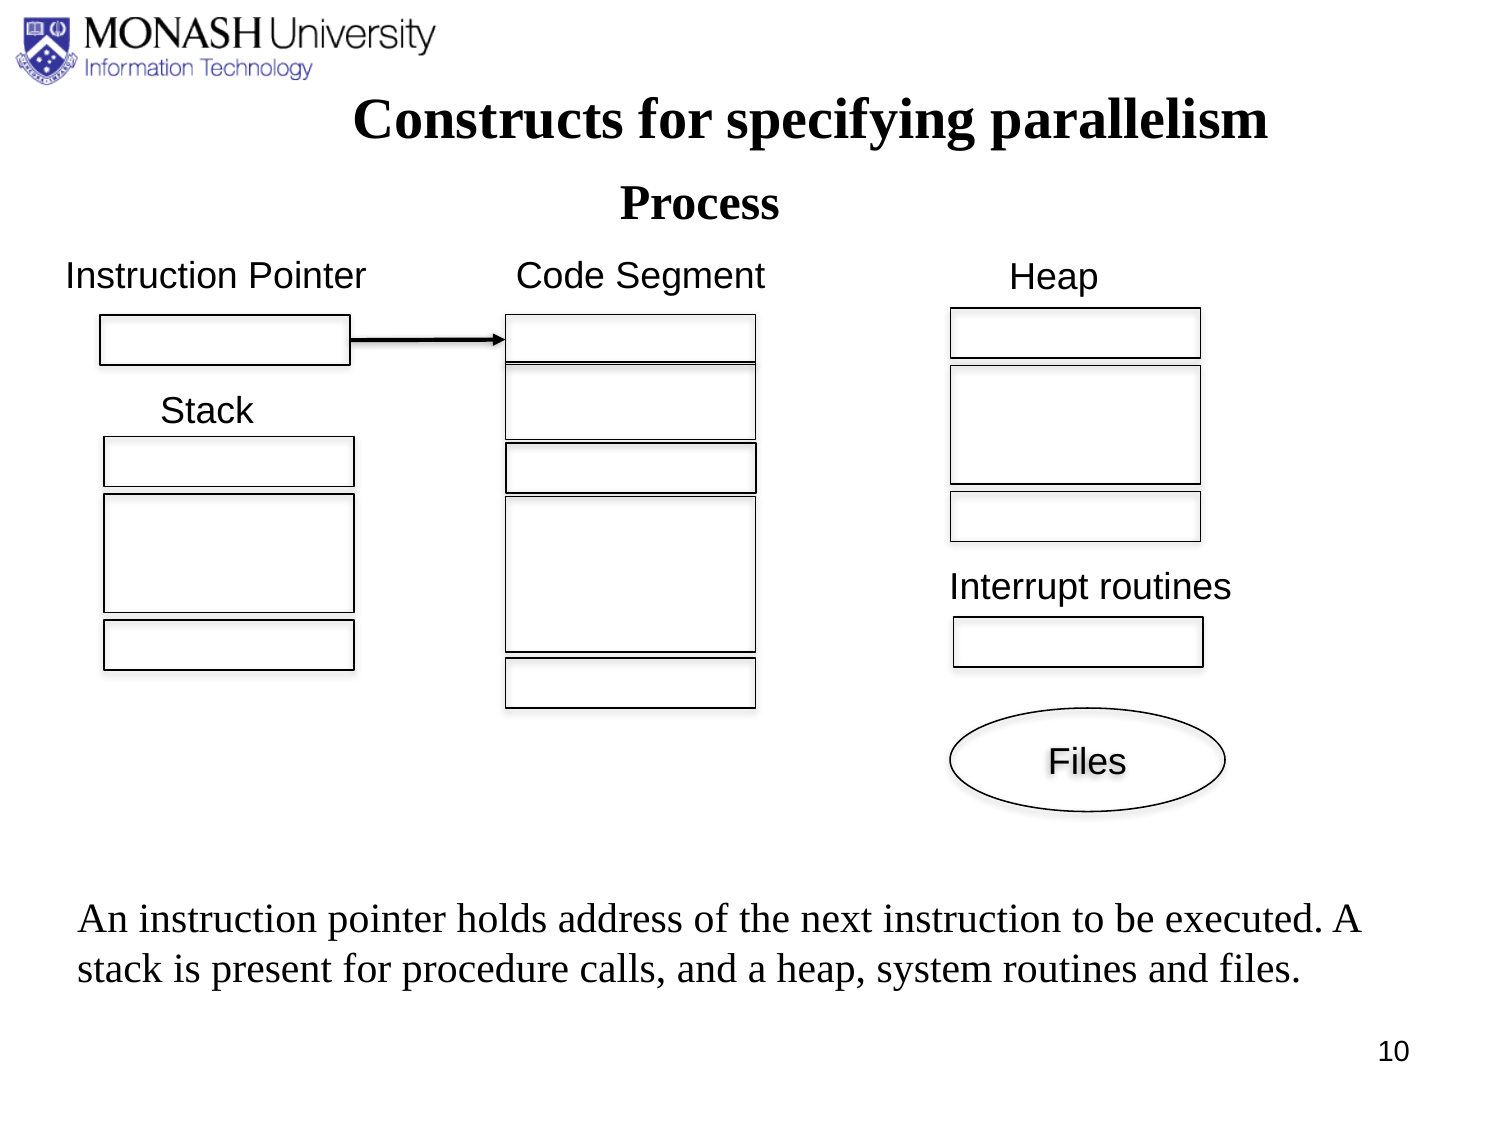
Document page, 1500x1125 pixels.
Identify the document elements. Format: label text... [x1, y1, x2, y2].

text_box Instruction Pointer [50, 243, 382, 304]
text_box [953, 616, 1204, 668]
text_box Process [474, 172, 925, 238]
text_box Interrupt routines [934, 554, 1248, 615]
text_box [505, 314, 756, 361]
text_box [103, 619, 355, 671]
text_box [505, 442, 757, 494]
text_box [103, 493, 355, 613]
text_box Code Segment [501, 243, 781, 304]
text_box Files [949, 707, 1226, 813]
text_box [505, 657, 756, 709]
text_box Heap [994, 244, 1114, 304]
text_box Stack [145, 378, 269, 439]
text_box [99, 314, 351, 366]
text_box Constructs for specifying parallelism [337, 58, 1300, 172]
slide_number 10 [1074, 1024, 1426, 1103]
text_box [950, 307, 1201, 359]
text_box [505, 361, 756, 440]
text_box [950, 491, 1201, 542]
picture [0, 0, 438, 101]
text_box An instruction pointer holds address of the next instruction to be executed. A stack is present for procedure calls, and a heap, system routines and files. [62, 882, 1461, 998]
text_box [950, 365, 1201, 485]
text_box [103, 436, 355, 487]
text_box [505, 496, 756, 653]
